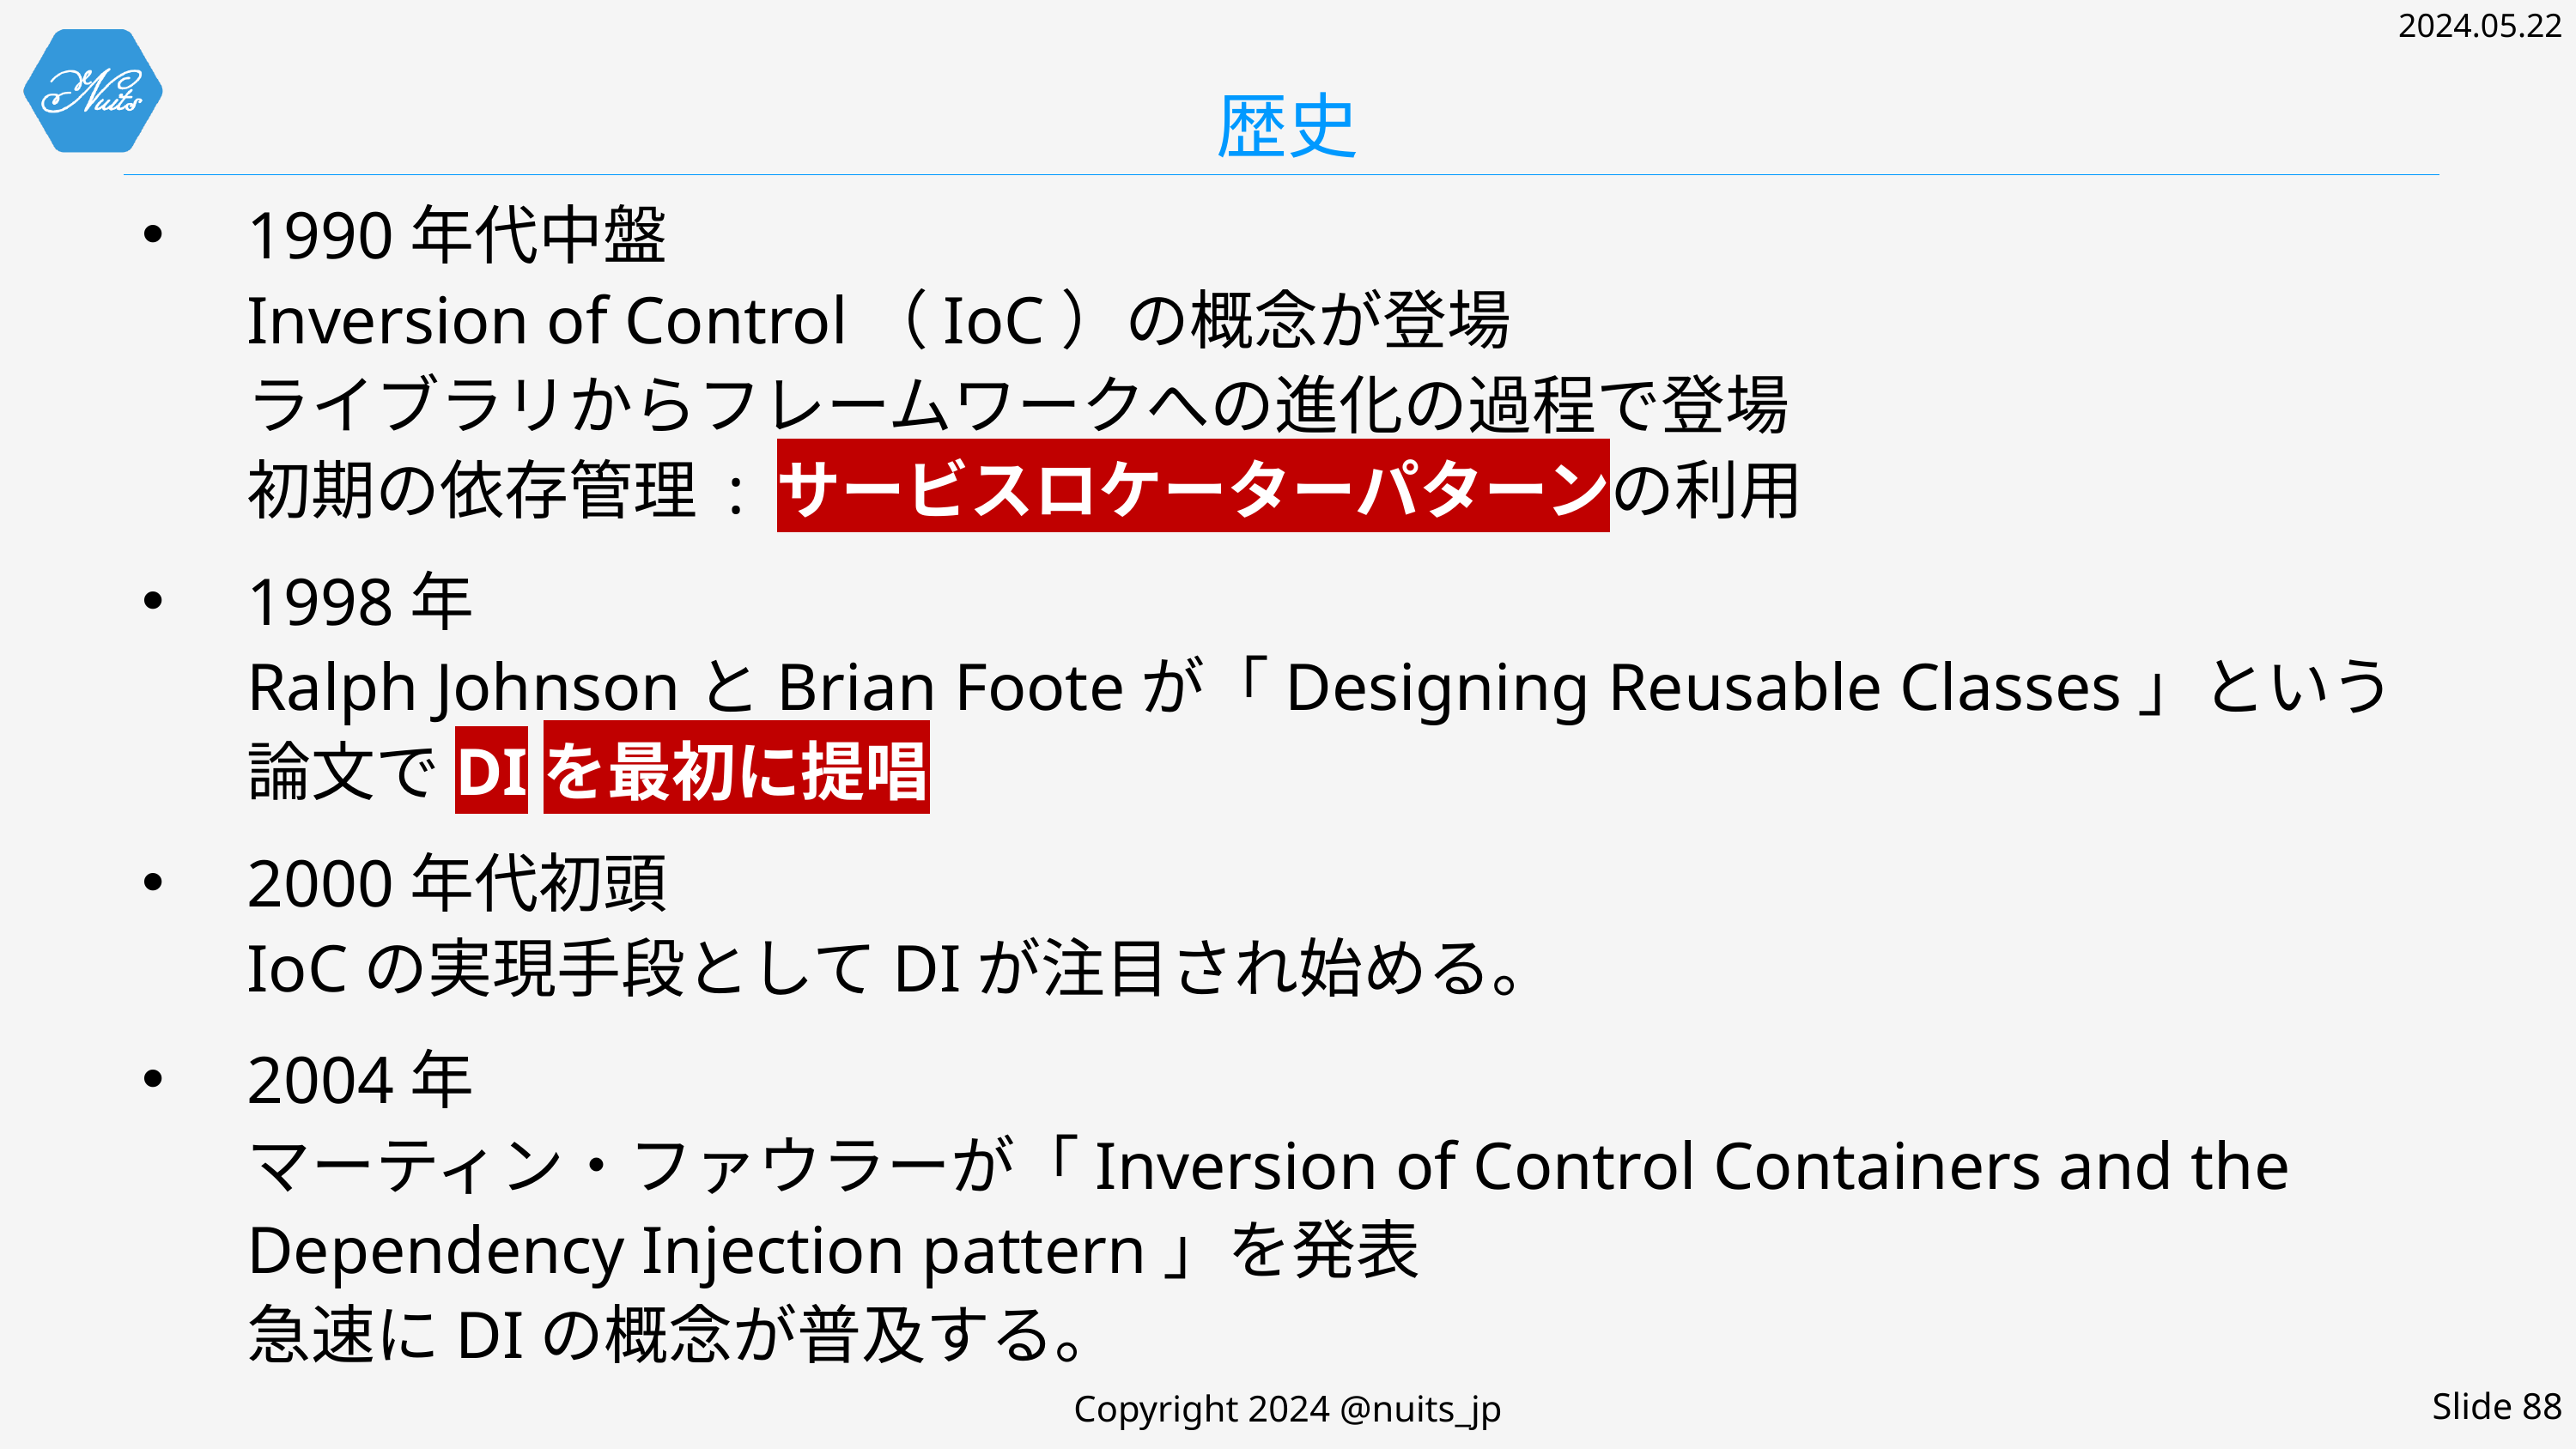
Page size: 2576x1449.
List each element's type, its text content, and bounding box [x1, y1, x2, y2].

list 1990年代中盤 Inversion of Control（IoC）の概念が登場 ライブラリからフレームワークへの進化の過程で登場 初期の依存管理 : サービスロケーターパターンの利用 1998年 Ralph JohnsonとBrian Footeが「Designing Reusable Classes」という論文でDIを最初に提唱 2000年代初頭 IoCの実現手段としてDIが注目され始める。 2004年 マーティン・ファウラーが「Inversion of Control Containers and the Dependency Injection pattern」を発表 急速にDIの概念が普及する。 [129, 180, 2445, 1269]
title 歴史 [44, 65, 2530, 175]
picture [20, 18, 166, 163]
